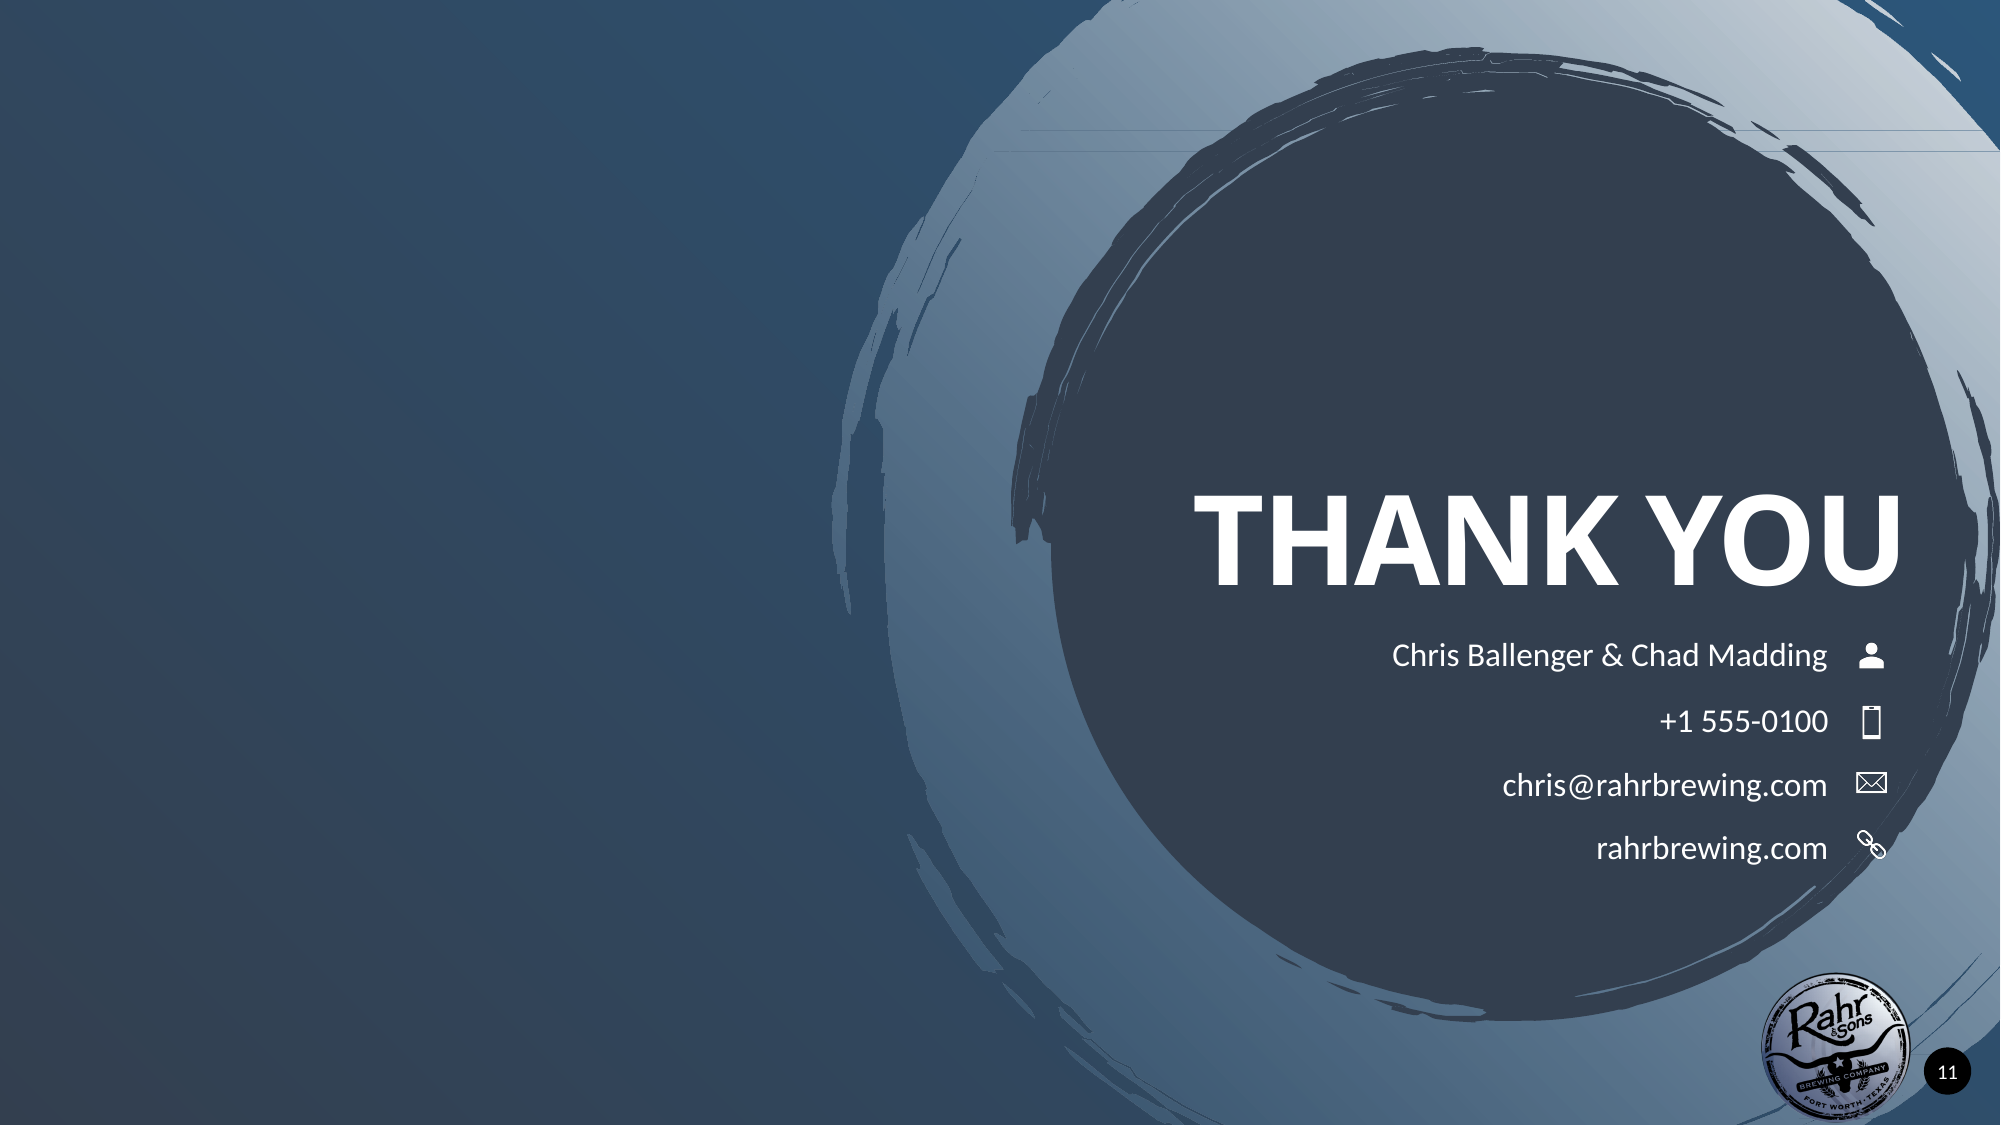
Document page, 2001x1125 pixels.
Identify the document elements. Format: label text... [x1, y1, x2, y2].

subtitle Chris Ballenger & Chad Madding [1122, 637, 1829, 682]
picture [1853, 704, 1890, 741]
list rahrbrewing.com [1122, 830, 1829, 873]
title Thank You [1122, 269, 1909, 611]
picture [1853, 637, 1890, 674]
list chris@rahrbrewing.com [1122, 767, 1829, 809]
picture [1851, 824, 1892, 866]
picture [1853, 764, 1890, 801]
picture [1758, 972, 1913, 1123]
list +1 555-0100 [1122, 703, 1829, 746]
slide_number 11 [1923, 1047, 1972, 1095]
